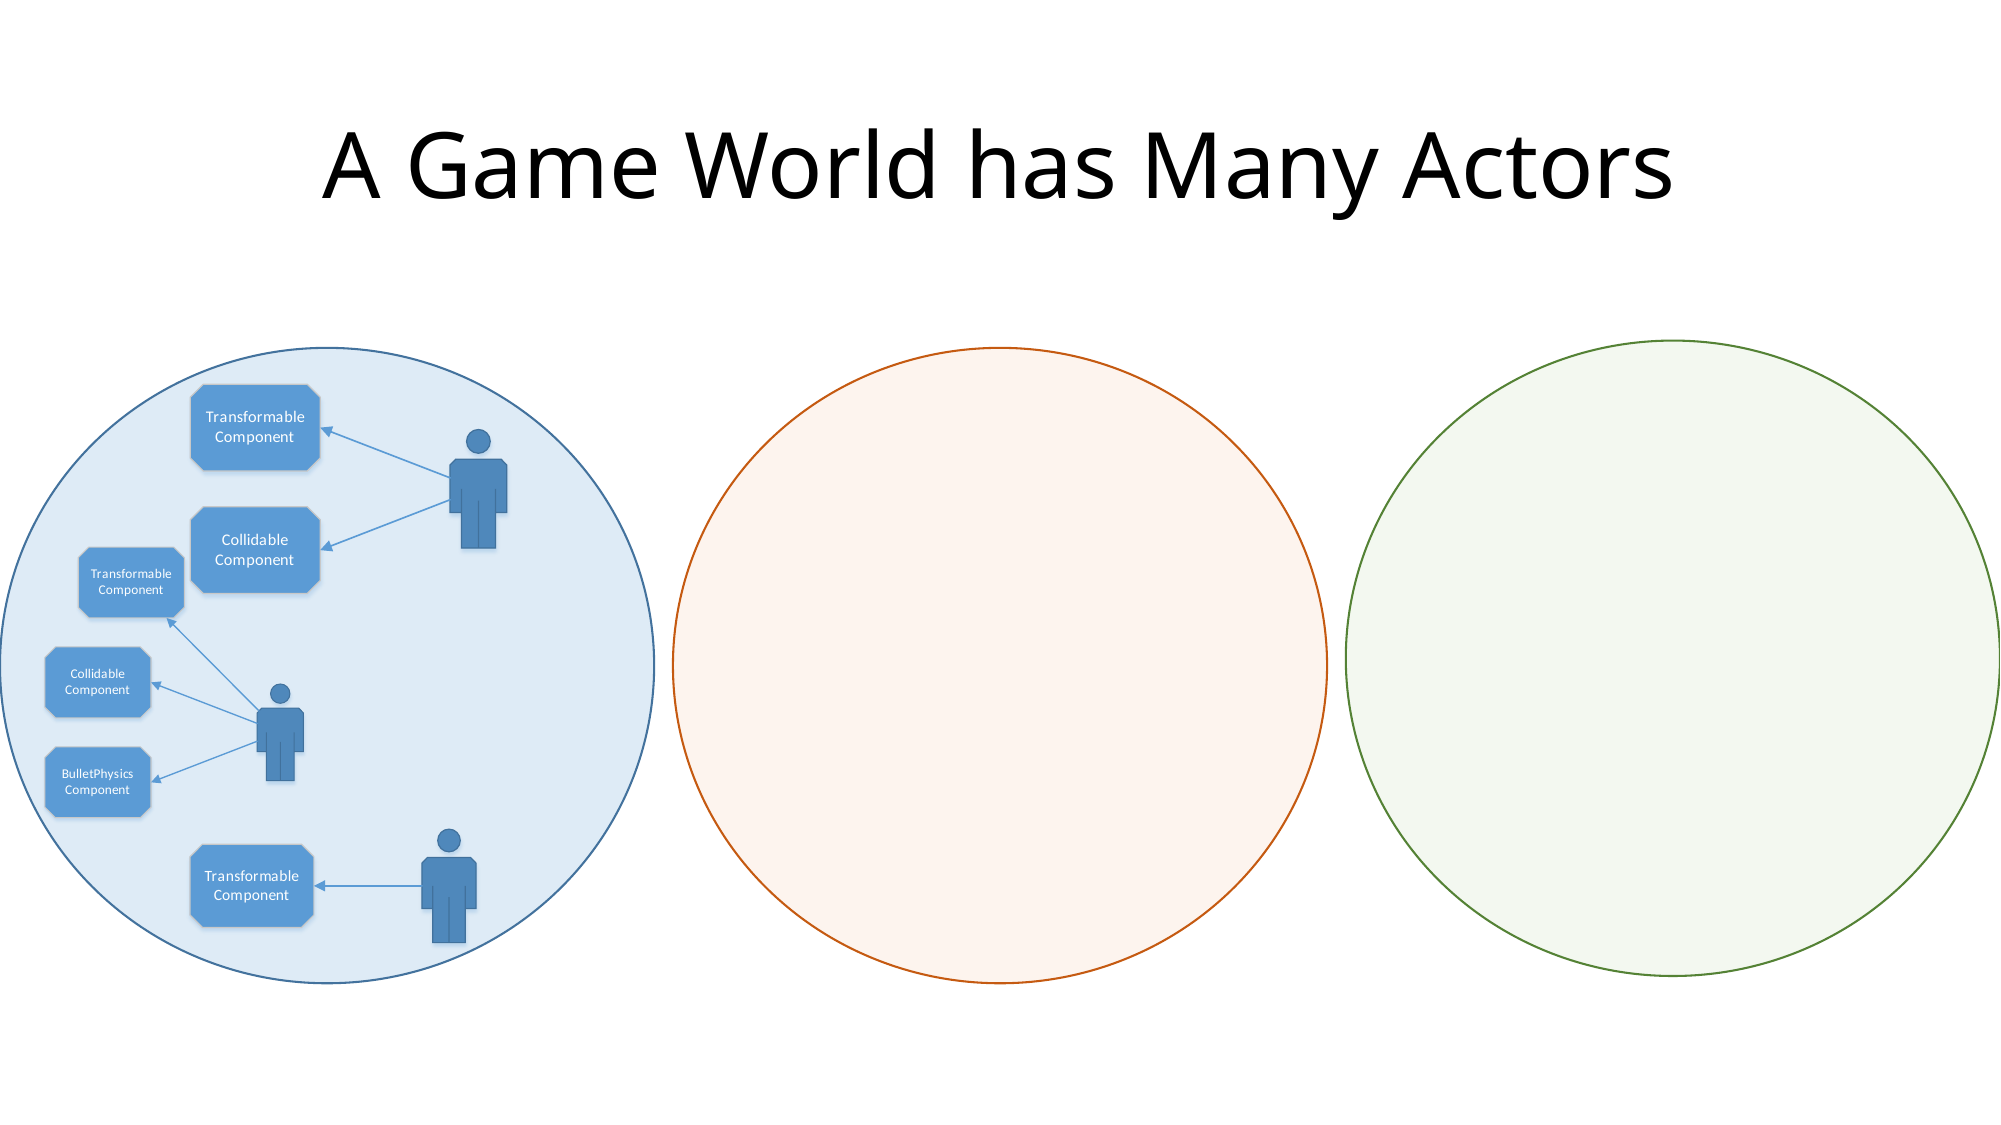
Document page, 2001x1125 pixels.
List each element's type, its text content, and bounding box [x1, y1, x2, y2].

text_box [671, 346, 1329, 985]
text_box [309, 403, 656, 946]
picture [39, 379, 514, 952]
text_box [0, 346, 471, 819]
text_box [1344, 339, 2000, 978]
title A Game World has Many Actors [137, 59, 1863, 278]
text_box [42, 825, 471, 985]
